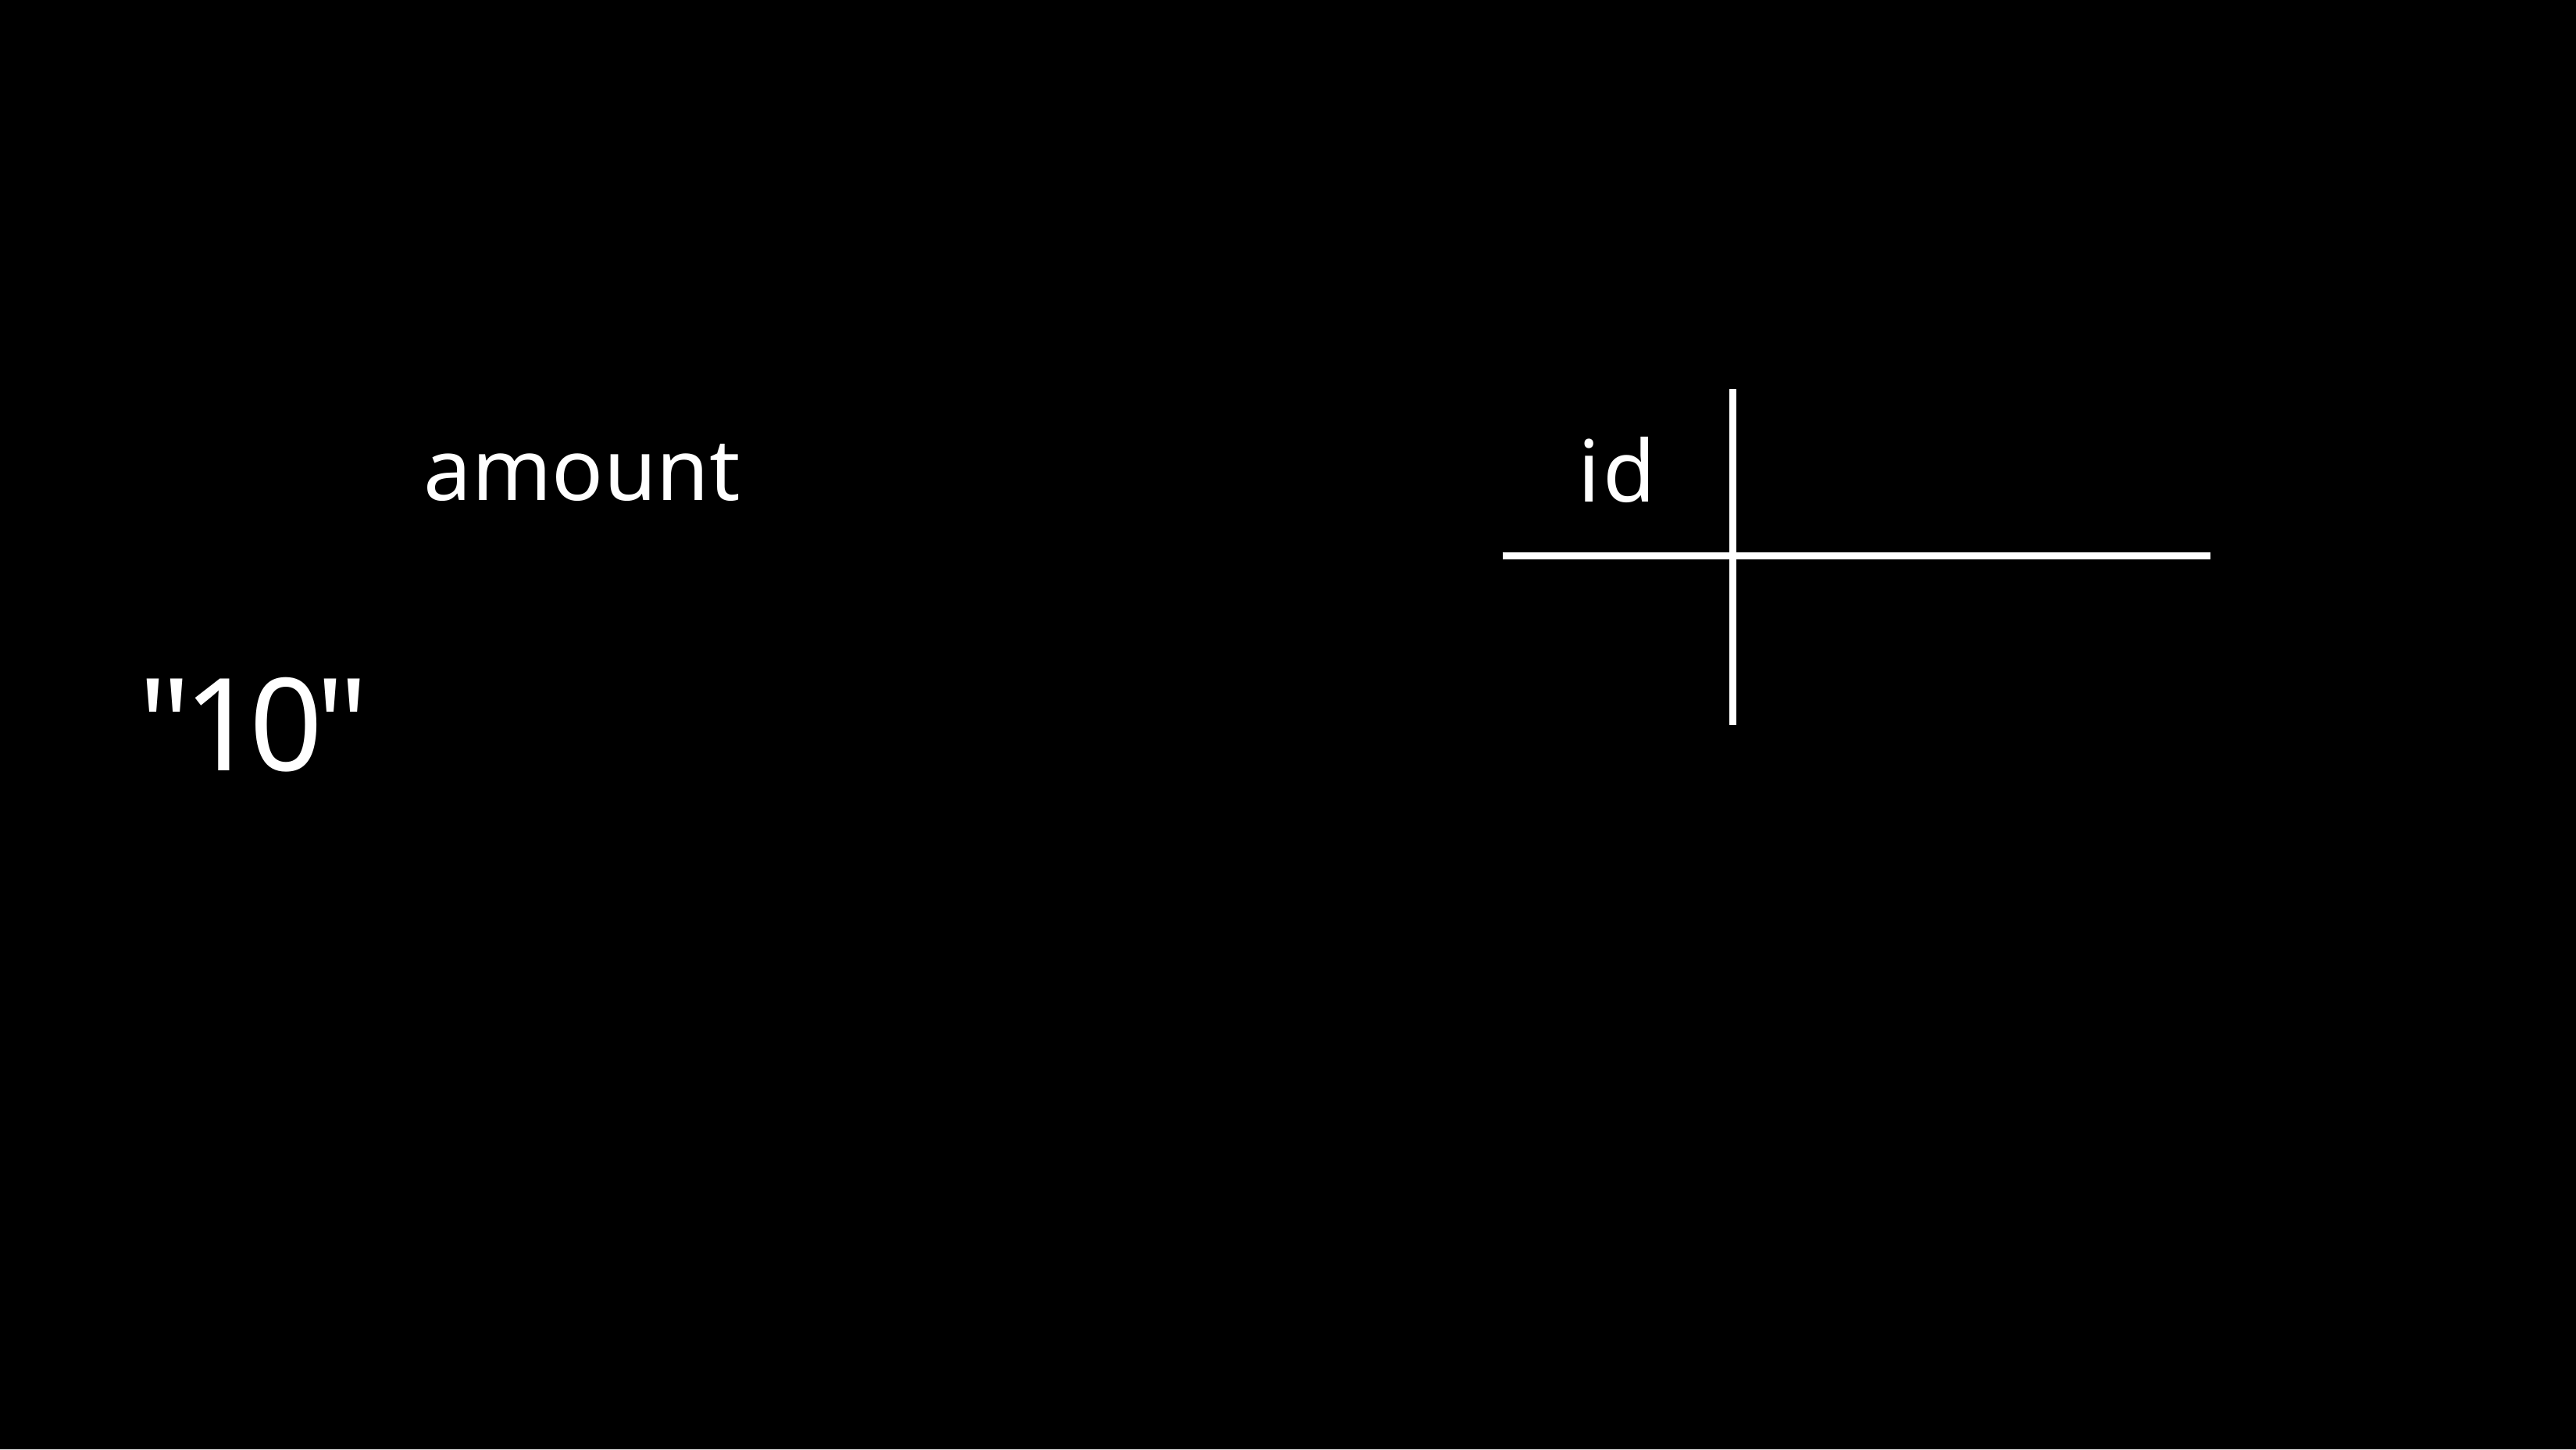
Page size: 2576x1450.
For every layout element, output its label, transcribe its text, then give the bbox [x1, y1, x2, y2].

title amount [423, 412, 1498, 657]
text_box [1502, 388, 2211, 725]
text_box "10" [137, 640, 393, 797]
